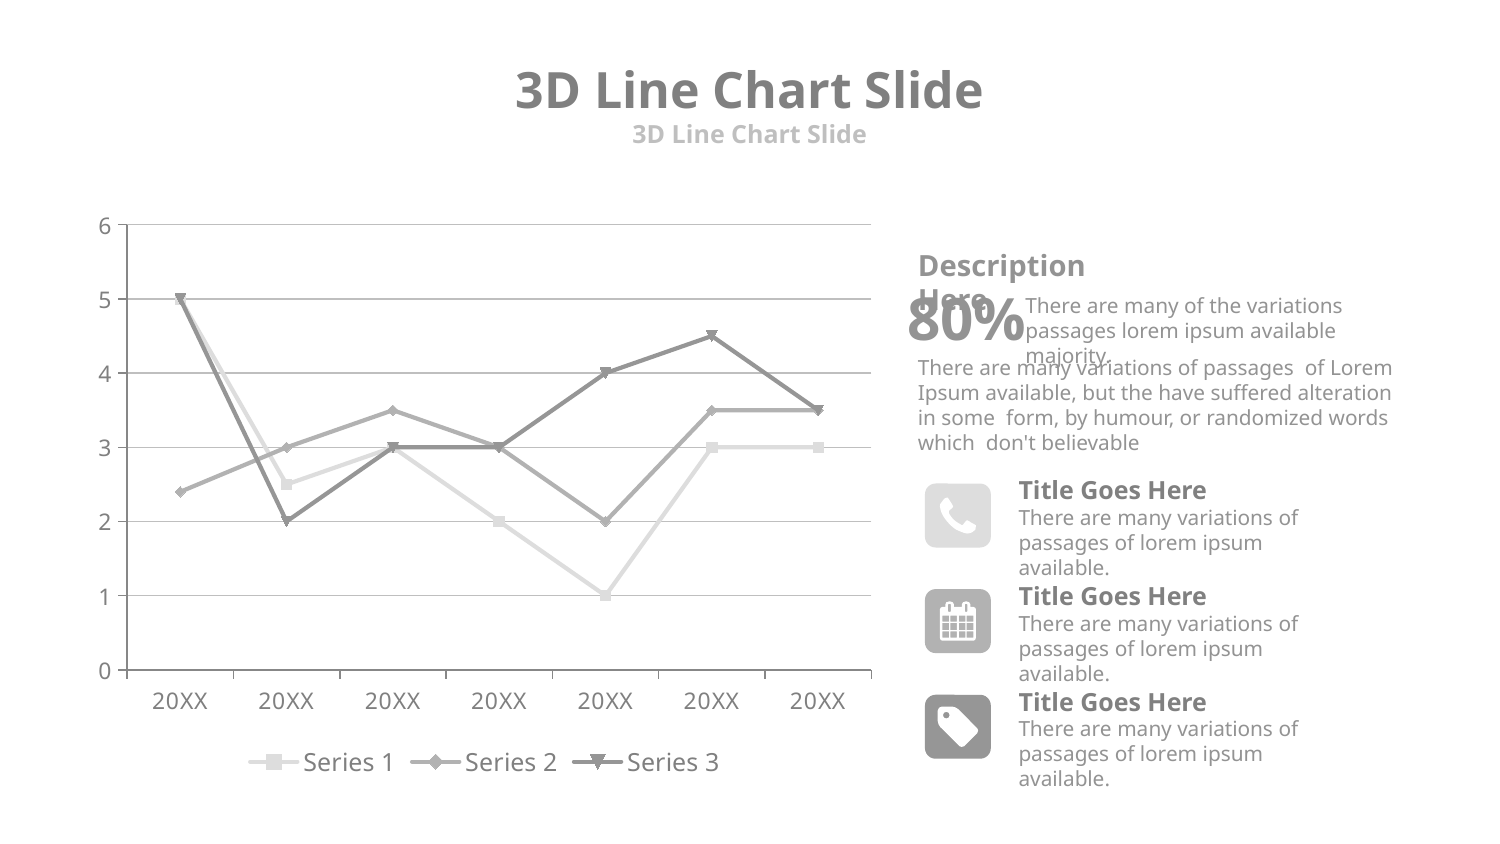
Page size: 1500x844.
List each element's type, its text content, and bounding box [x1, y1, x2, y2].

text_box Title Goes Here There are many variations of passages of lorem ipsum available. [1003, 467, 1368, 588]
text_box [924, 483, 992, 548]
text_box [917, 246, 1403, 431]
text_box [924, 694, 992, 759]
text_box Title Goes Here There are many variations of passages of lorem ipsum available. [1003, 678, 1367, 799]
title 3D Line Chart Slide [287, 59, 1213, 118]
text_box Title Goes Here There are many variations of passages of lorem ipsum available. [1003, 573, 1363, 678]
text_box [924, 588, 992, 654]
list 3D Line Chart Slide [412, 117, 1088, 151]
chart [81, 197, 888, 786]
